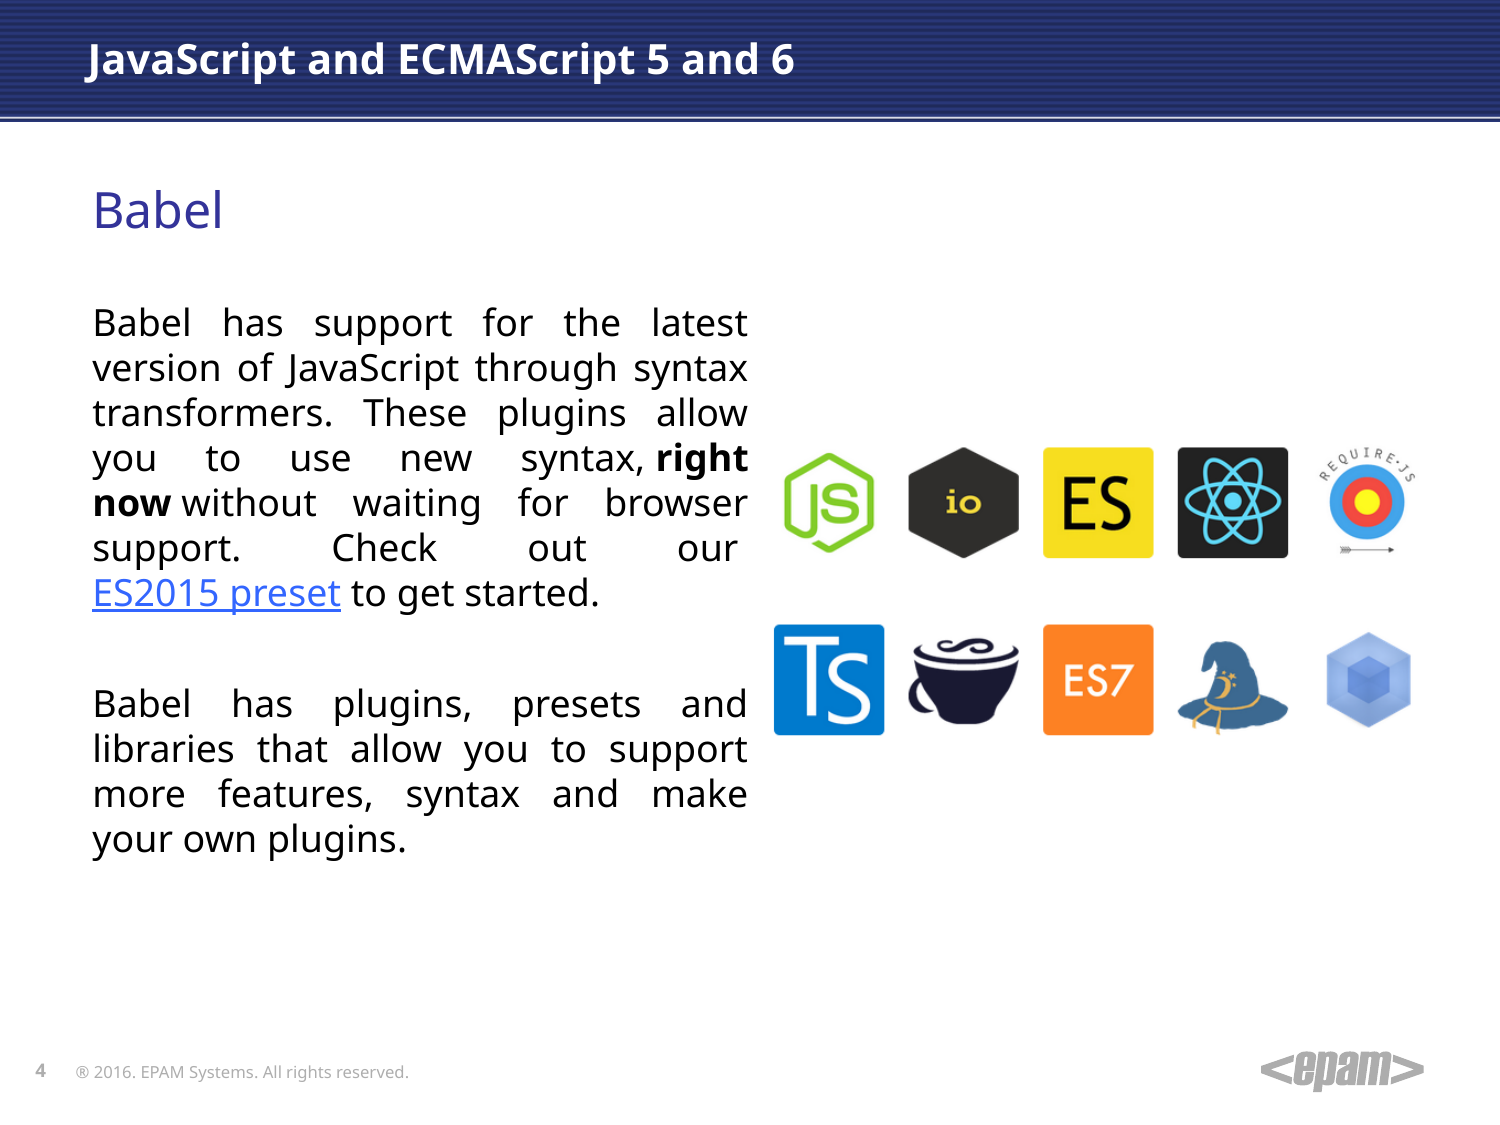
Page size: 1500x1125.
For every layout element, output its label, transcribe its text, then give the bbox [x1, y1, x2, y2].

slide_number 4 [12, 1054, 70, 1090]
list Babel Babel has support for the latest version of JavaScript through syntax transformers. These plugins allow you to use new syntax, right now without waiting for browser support. Check out our ES2015 preset to get started. Babel has plugins, presets and libraries that allow you to support more features, syntax and make your own plugins. [77, 170, 765, 1014]
title JavaScript and ECMAScript 5 and 6 [72, 25, 1423, 91]
picture [0, 0, 1500, 122]
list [763, 432, 1426, 753]
